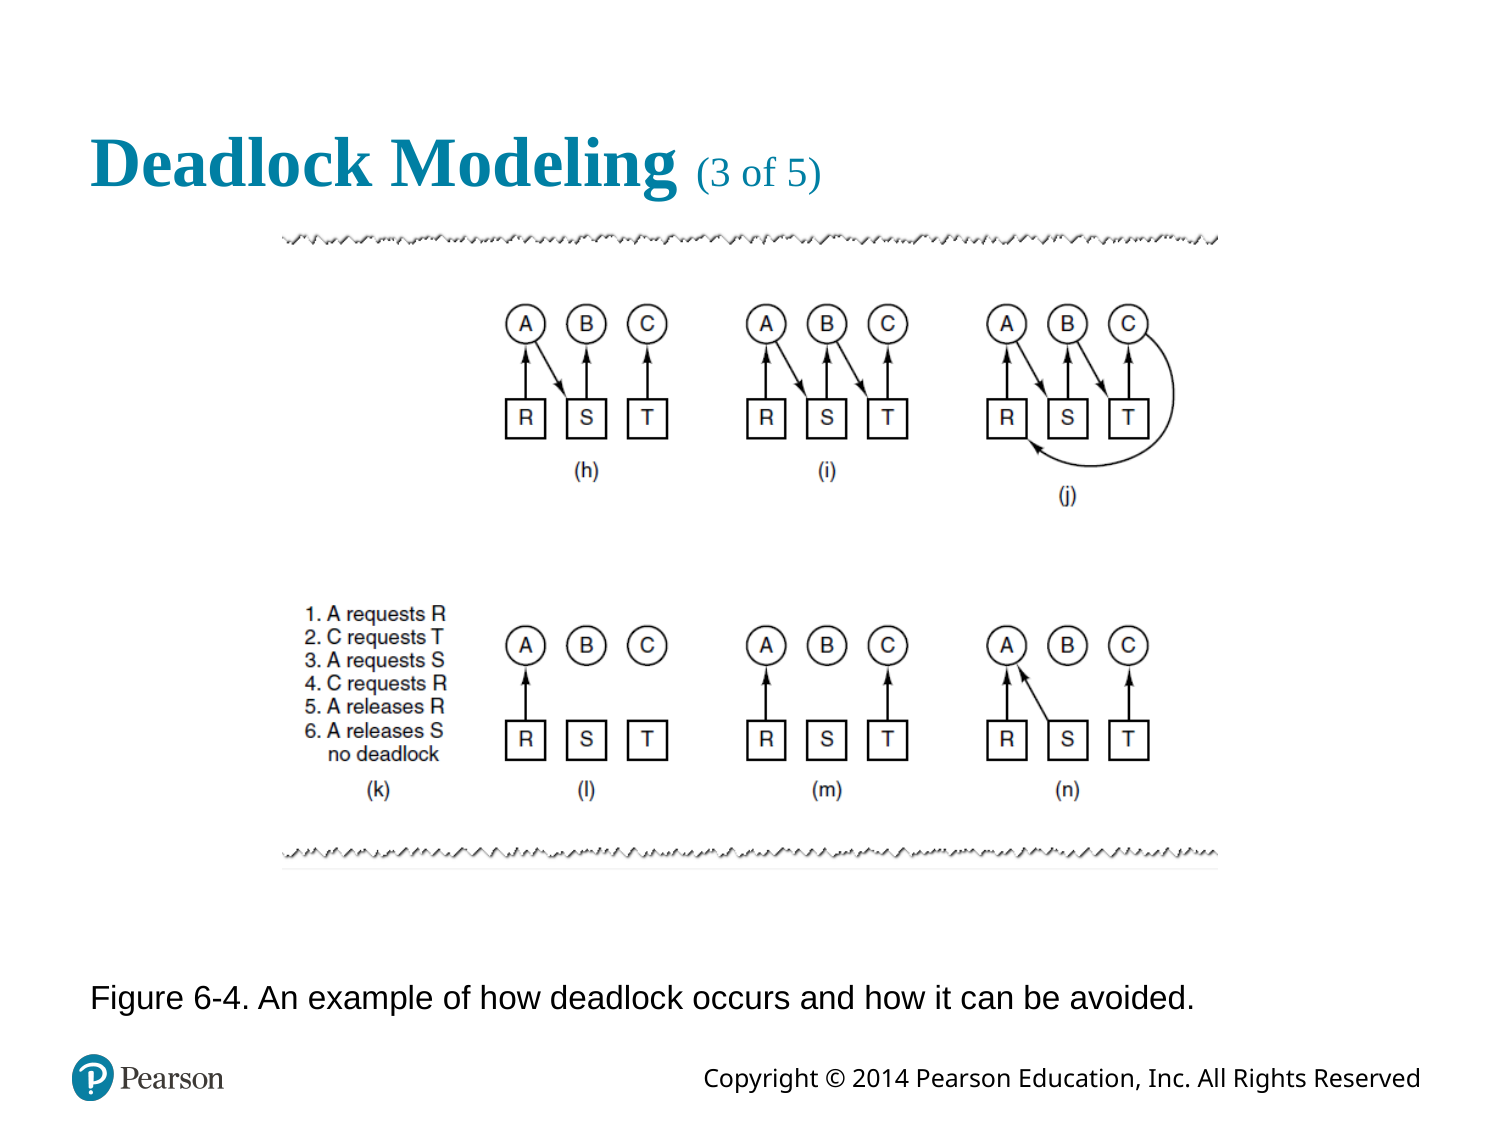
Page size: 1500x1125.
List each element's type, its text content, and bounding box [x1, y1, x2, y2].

list Figure 6-4. An example of how deadlock occurs and how it can be avoided. [75, 880, 1425, 1031]
picture [98, 1054, 224, 1101]
picture [72, 1087, 83, 1101]
picture [282, 224, 1218, 872]
picture [80, 1063, 106, 1088]
picture [72, 1054, 88, 1070]
title Deadlock Modeling (3 of 5) [75, 35, 1425, 216]
